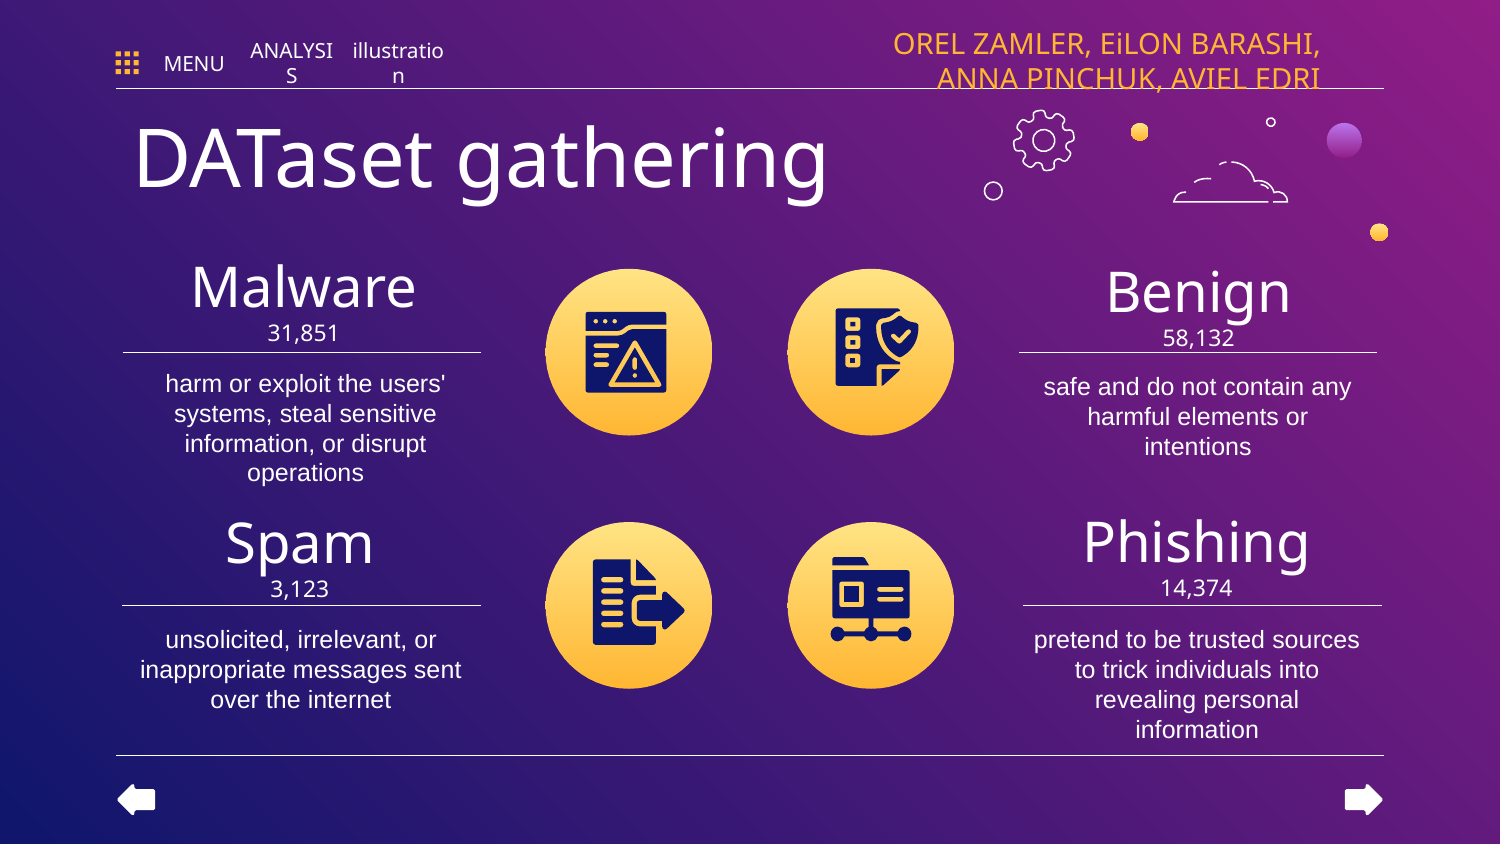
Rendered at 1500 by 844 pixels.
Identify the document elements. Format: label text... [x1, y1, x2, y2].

title Phishing 14,374 [1013, 491, 1380, 659]
text_box [1370, 223, 1389, 242]
text_box [787, 268, 955, 436]
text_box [830, 556, 912, 642]
title Malware 31,851 [121, 236, 487, 309]
subtitle unsolicited, irrelevant, or inappropriate messages sent over the internet [118, 608, 485, 709]
subtitle harm or exploit the users' systems, steal sensitive information, or disrupt operations [107, 352, 504, 452]
text_box illustration [346, 45, 450, 81]
text_box [117, 784, 156, 816]
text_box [115, 50, 139, 75]
title DATaset gathering [117, 90, 1383, 191]
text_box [1173, 161, 1289, 203]
title Benign 58,132 [1015, 241, 1382, 315]
text_box [545, 268, 713, 436]
text_box MENU [151, 45, 237, 81]
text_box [585, 311, 667, 393]
text_box OREL ZAMLER, EiLON BARASHI, ANNA PINCHUK, AVIEL EDRI [794, 35, 1322, 85]
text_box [592, 559, 686, 646]
text_box [1013, 110, 1075, 171]
text_box [545, 521, 713, 689]
text_box [787, 521, 955, 689]
text_box [1344, 784, 1383, 816]
title Spam 3,123 [117, 491, 484, 565]
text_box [835, 308, 920, 387]
text_box [109, 45, 145, 81]
subtitle pretend to be trusted sources to trick individuals into revealing personal information [1014, 608, 1381, 709]
text_box [1131, 122, 1149, 141]
text_box ANALYSIS [248, 45, 335, 81]
subtitle safe and do not contain any harmful elements or intentions [1015, 355, 1381, 455]
text_box [1326, 122, 1362, 158]
